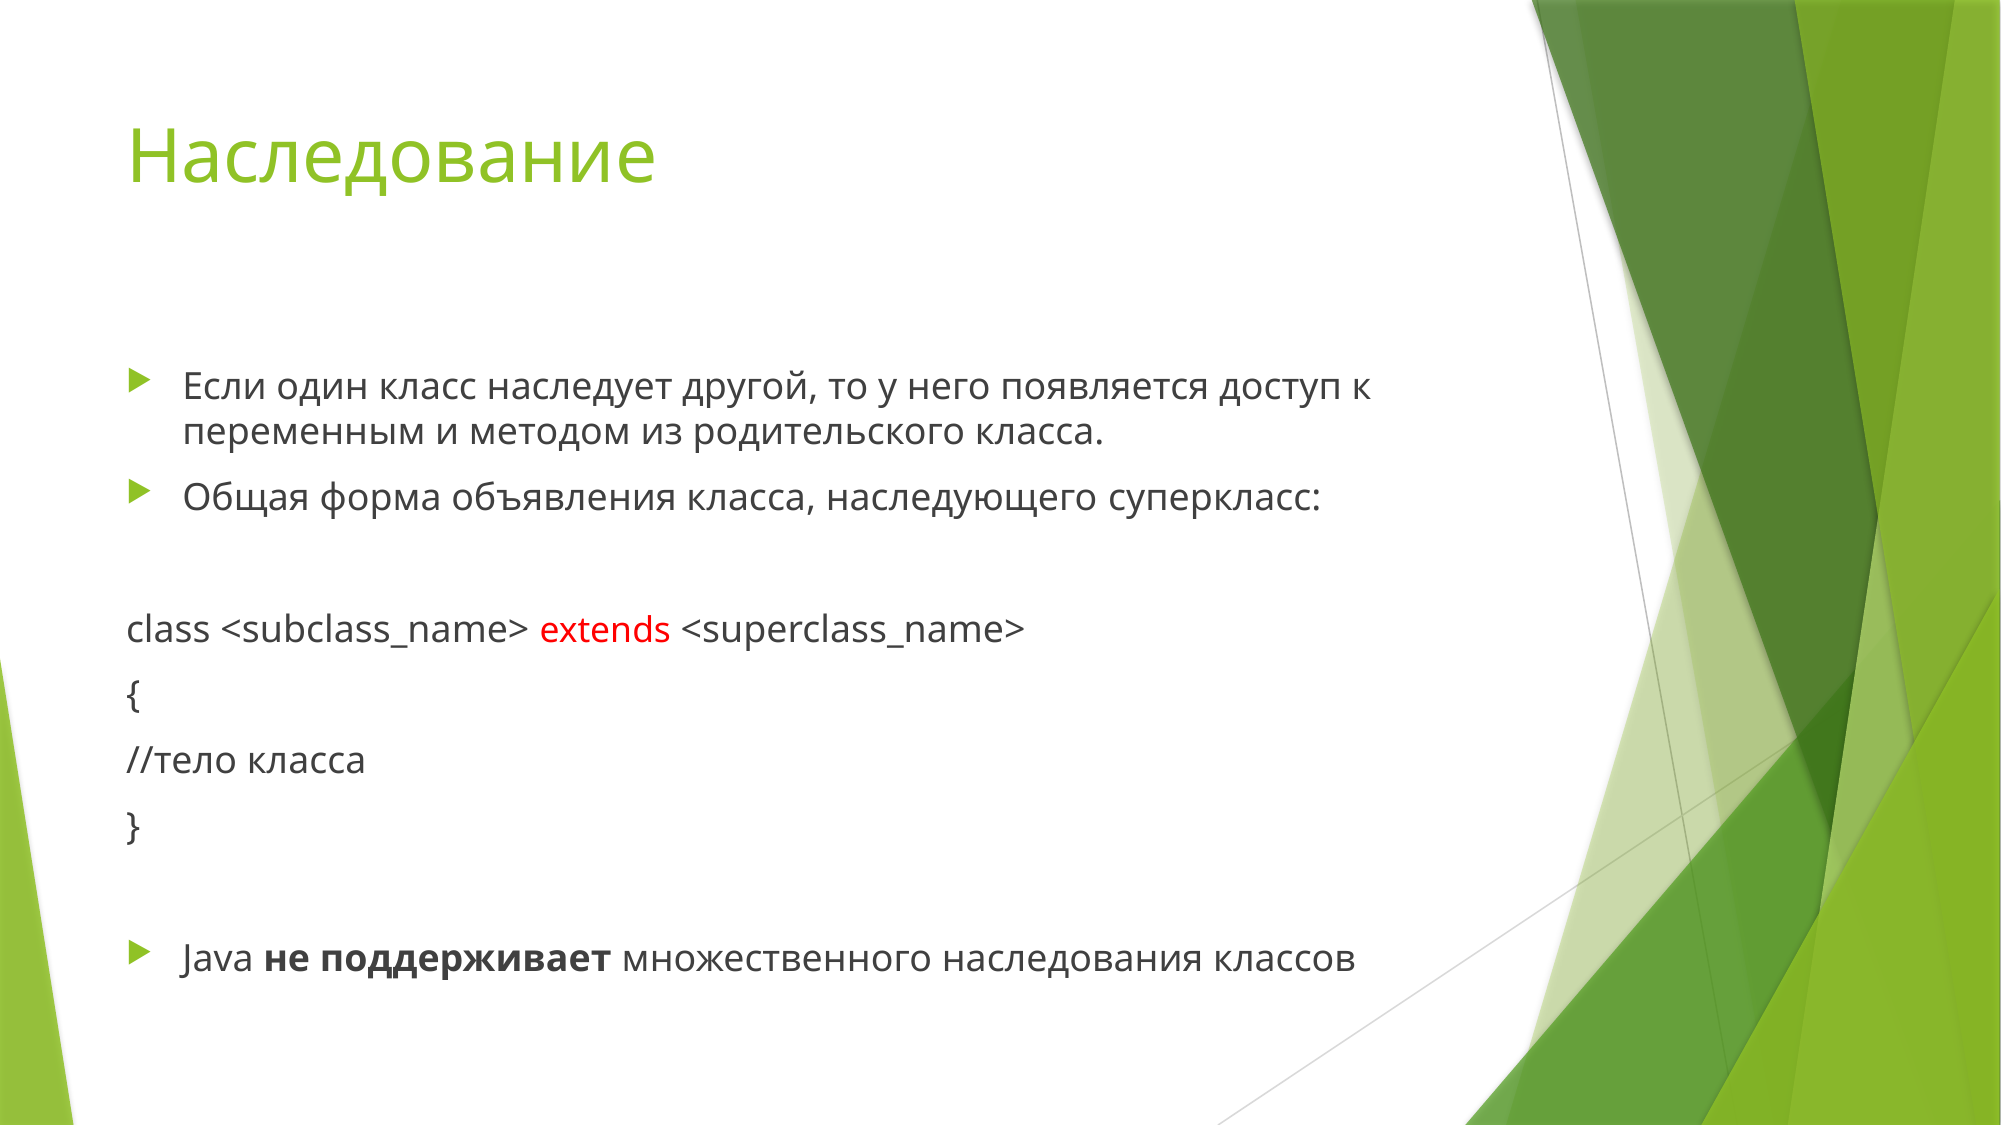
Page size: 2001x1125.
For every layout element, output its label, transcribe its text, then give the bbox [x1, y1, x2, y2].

title Наследование [111, 99, 1522, 317]
list Если один класс наследует другой, то у него появляется доступ к переменным и методом из родительского класса. Общая форма объявления класса, наследующего суперкласс: class <subclass_name> extends <superclass_name> { //тело класса } Java не поддерживает множественного наследования классов [111, 354, 1522, 992]
